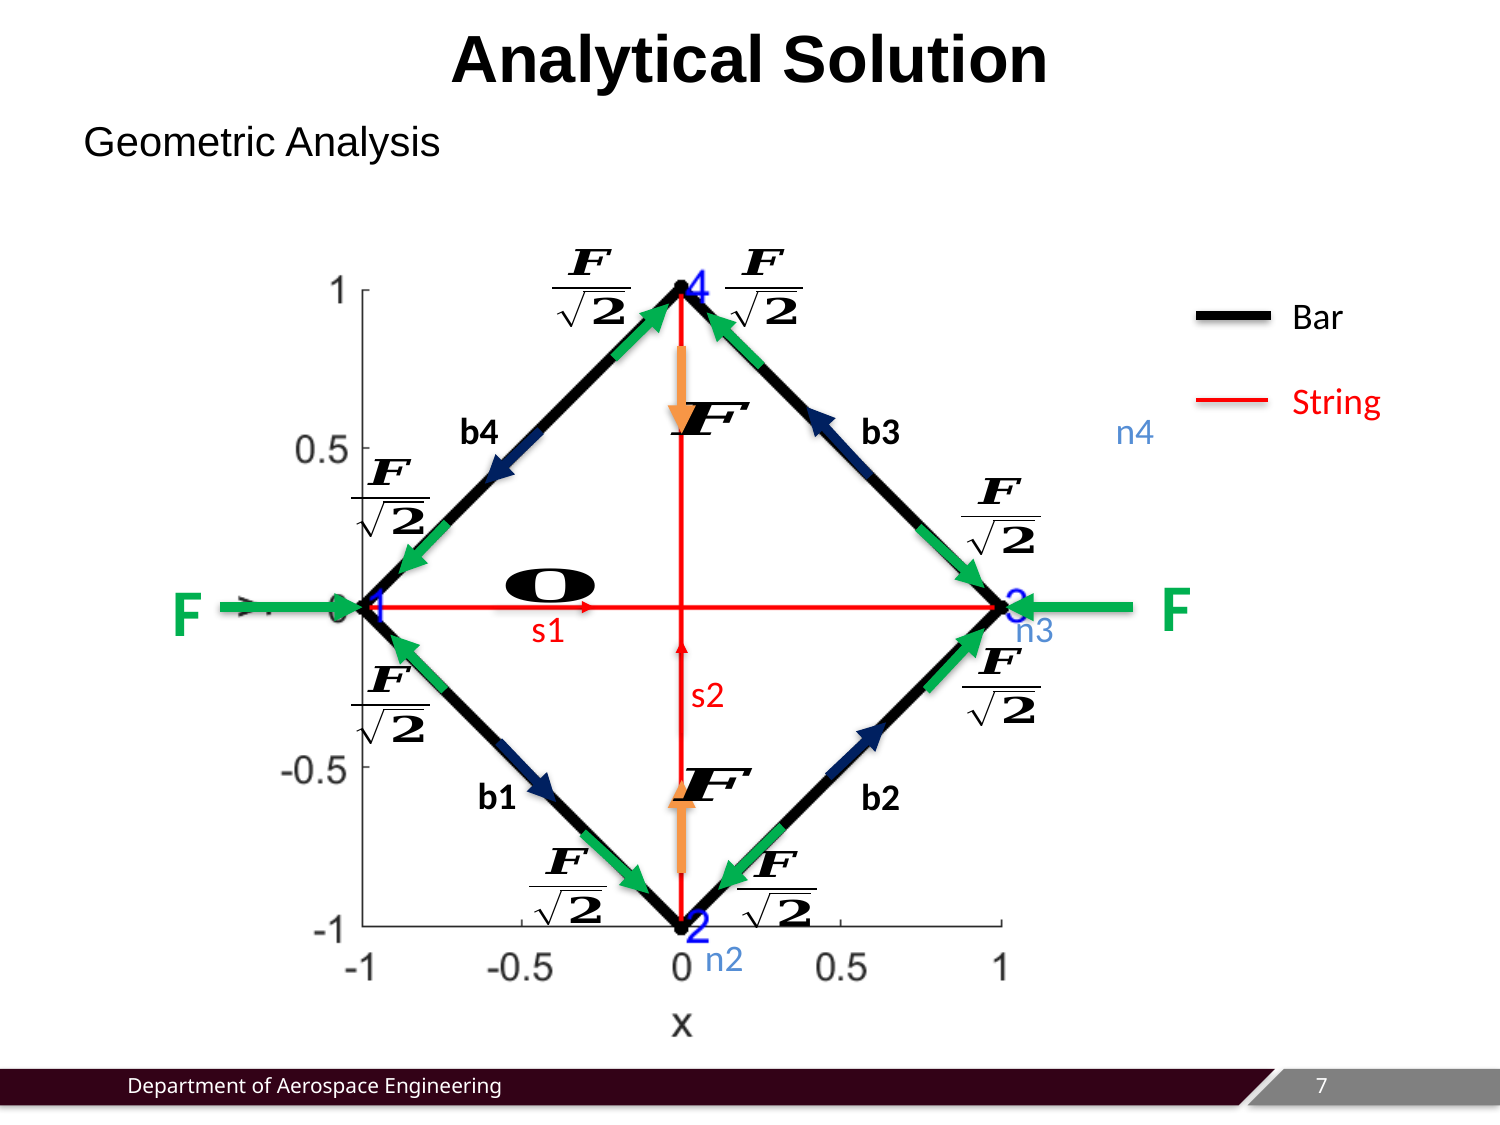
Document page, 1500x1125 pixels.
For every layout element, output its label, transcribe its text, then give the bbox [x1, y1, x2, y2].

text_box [828, 721, 887, 777]
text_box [114, 227, 1426, 1048]
text_box Geometric Analysis [68, 112, 1474, 173]
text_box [498, 741, 557, 803]
title Analytical Solution [0, 0, 1500, 112]
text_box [806, 406, 871, 477]
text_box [484, 430, 541, 484]
